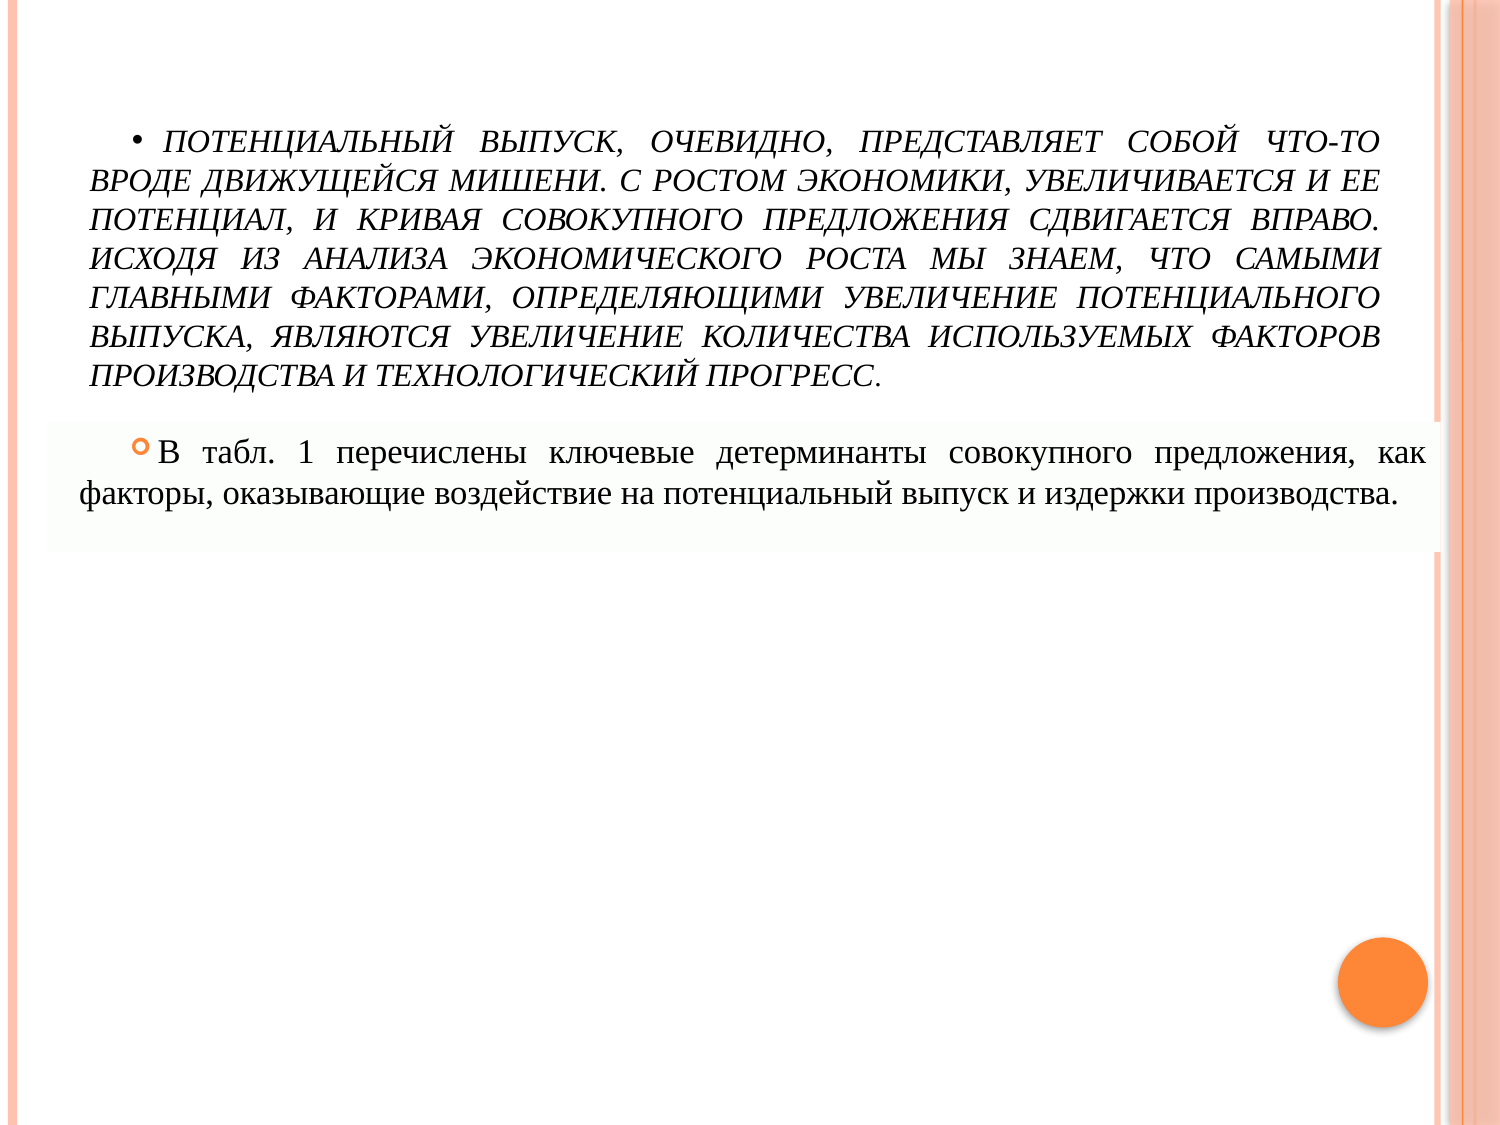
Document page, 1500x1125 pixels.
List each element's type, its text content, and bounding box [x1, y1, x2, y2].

list В табл. 1 перечислены ключевые детерминанты совокупного предложения, как факторы, оказывающие воздействие на потенциальный выпуск и издержки производства. [46, 421, 1441, 552]
title потенциальный выпуск, очевидно, представляет собой что-то вроде движущейся мишени. с ростом экономики, увеличивается и ее потенциал, и кривая совокупного предложения сдвигается вправо. исходя из анализа экономического роста мы знаем, что самыми главными факторами, определяющими увеличение потенциального выпуска, являются увеличение количества используемых факторов производства и технологический прогресс. [46, 82, 1397, 401]
